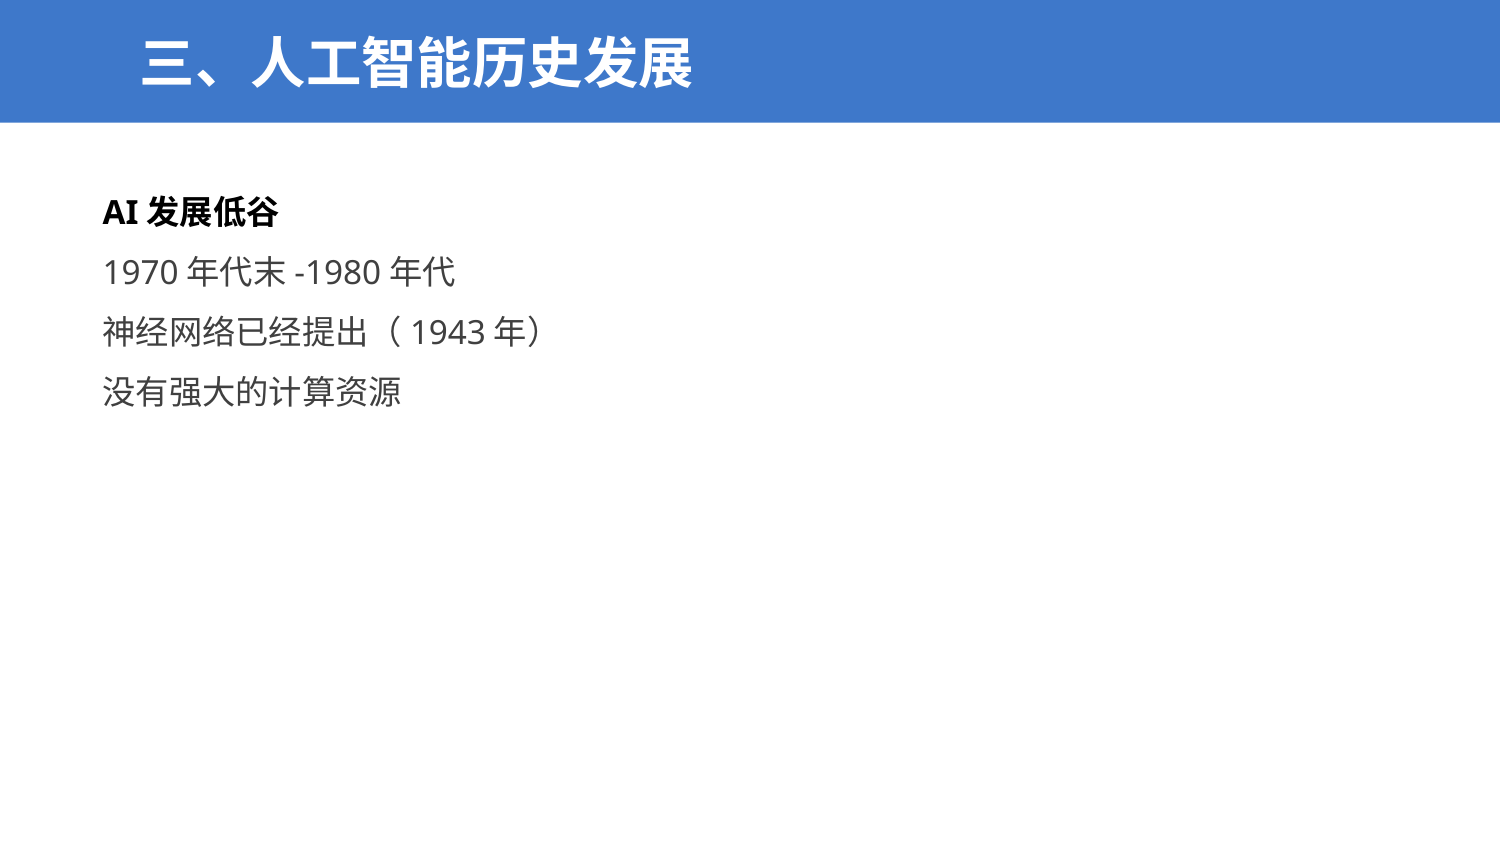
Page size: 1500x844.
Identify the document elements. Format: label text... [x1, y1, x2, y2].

text_box [0, 0, 1500, 123]
text_box AI发展低谷 1970年代末-1980年代 神经网络已经提出（1943年） 没有强大的计算资源 [87, 163, 794, 479]
text_box 三、人工智能历史发展 [125, 15, 1406, 107]
